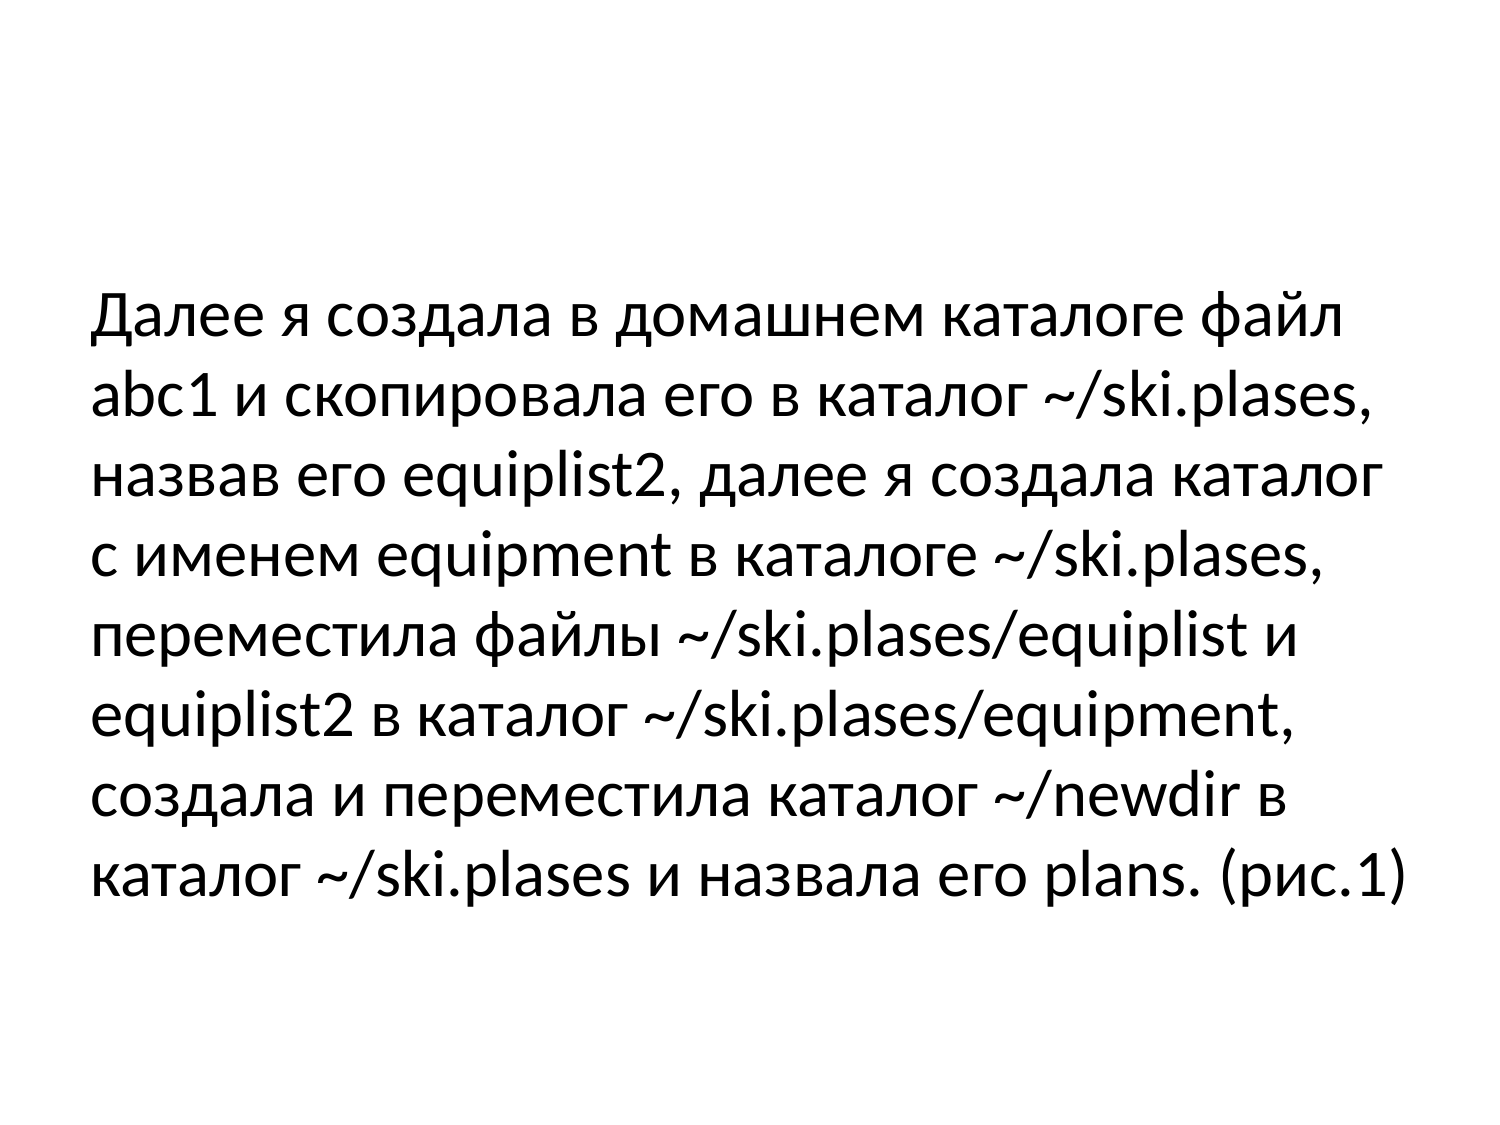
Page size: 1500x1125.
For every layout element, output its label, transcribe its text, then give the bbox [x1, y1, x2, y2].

list Далее я создала в домашнем каталоге файл abc1 и скопировала его в каталог ~/ski.plases, назвав его equiplist2, далее я создала каталог с именем equipment в каталоге ~/ski.plases, переместила файлы ~/ski.plases/equiplist и equiplist2 в каталог ~/ski.plases/equipment, создала и переместила каталог ~/newdir в каталог ~/ski.plases и назвала его plans. (рис.1) [75, 262, 1425, 1005]
